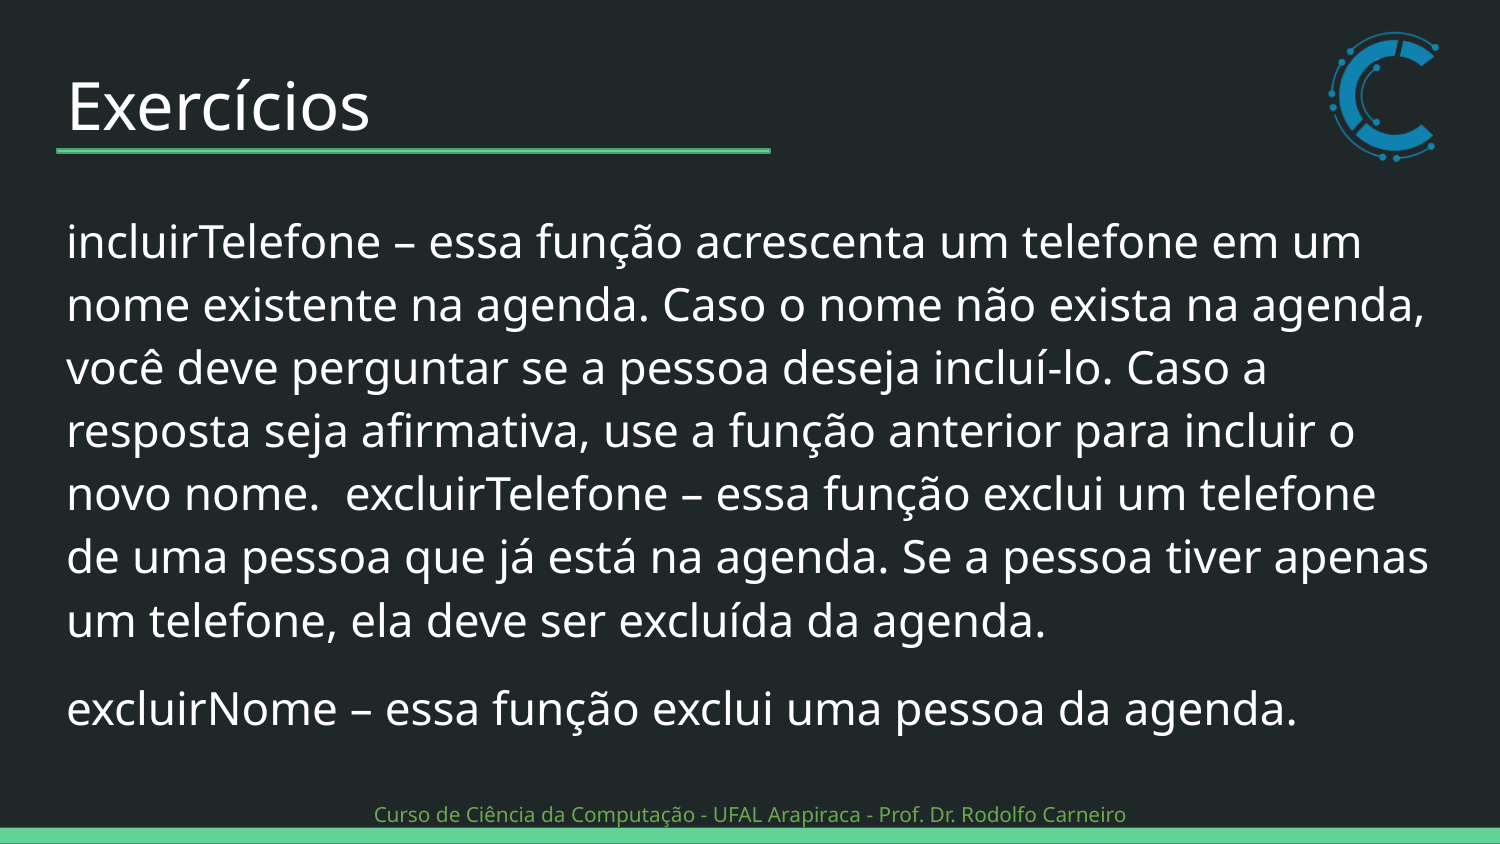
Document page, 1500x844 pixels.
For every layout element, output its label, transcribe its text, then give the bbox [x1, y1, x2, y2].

text_box Curso de Ciência da Computação - UFAL Arapiraca - Prof. Dr. Rodolfo Carneiro [0, 789, 1500, 840]
title Exercícios [51, 37, 1314, 147]
text_box [57, 148, 770, 154]
list incluirTelefone – essa função acrescenta um telefone em um nome existente na agenda. Caso o nome não exista na agenda, você deve perguntar se a pessoa deseja incluí­-lo. Caso a resposta seja afirmativa, use a função anterior para incluir o novo nome. ­ excluirTelefone – essa função exclui um telefone de uma pessoa que já está na agenda. Se a pessoa tiver apenas um telefone, ela deve ser excluída da agenda. ­ excluirNome – essa função exclui uma pessoa da agenda. ­ [51, 189, 1449, 750]
picture [1319, 25, 1450, 170]
